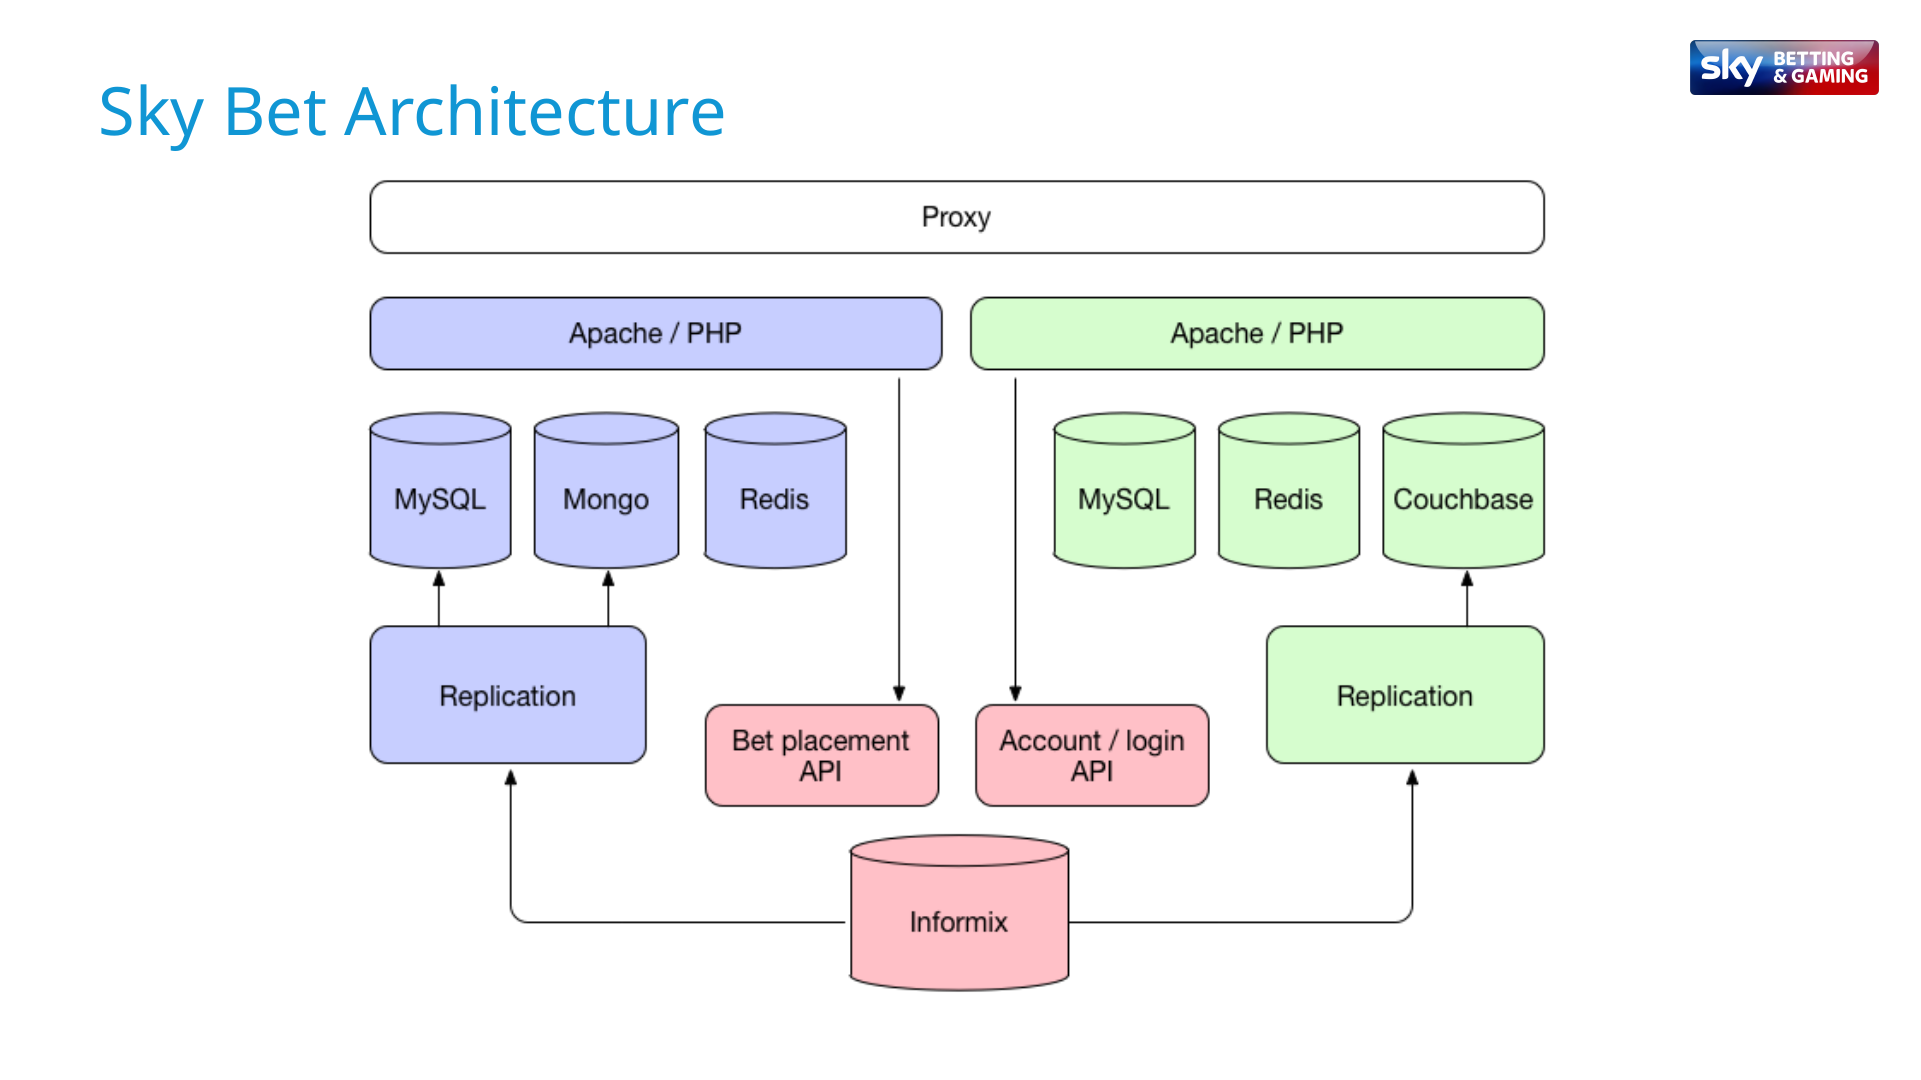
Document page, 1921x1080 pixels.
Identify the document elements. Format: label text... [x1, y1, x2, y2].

picture [1690, 40, 1879, 95]
text_box Sky Bet Architecture [83, 61, 1280, 157]
picture [346, 154, 1571, 1016]
